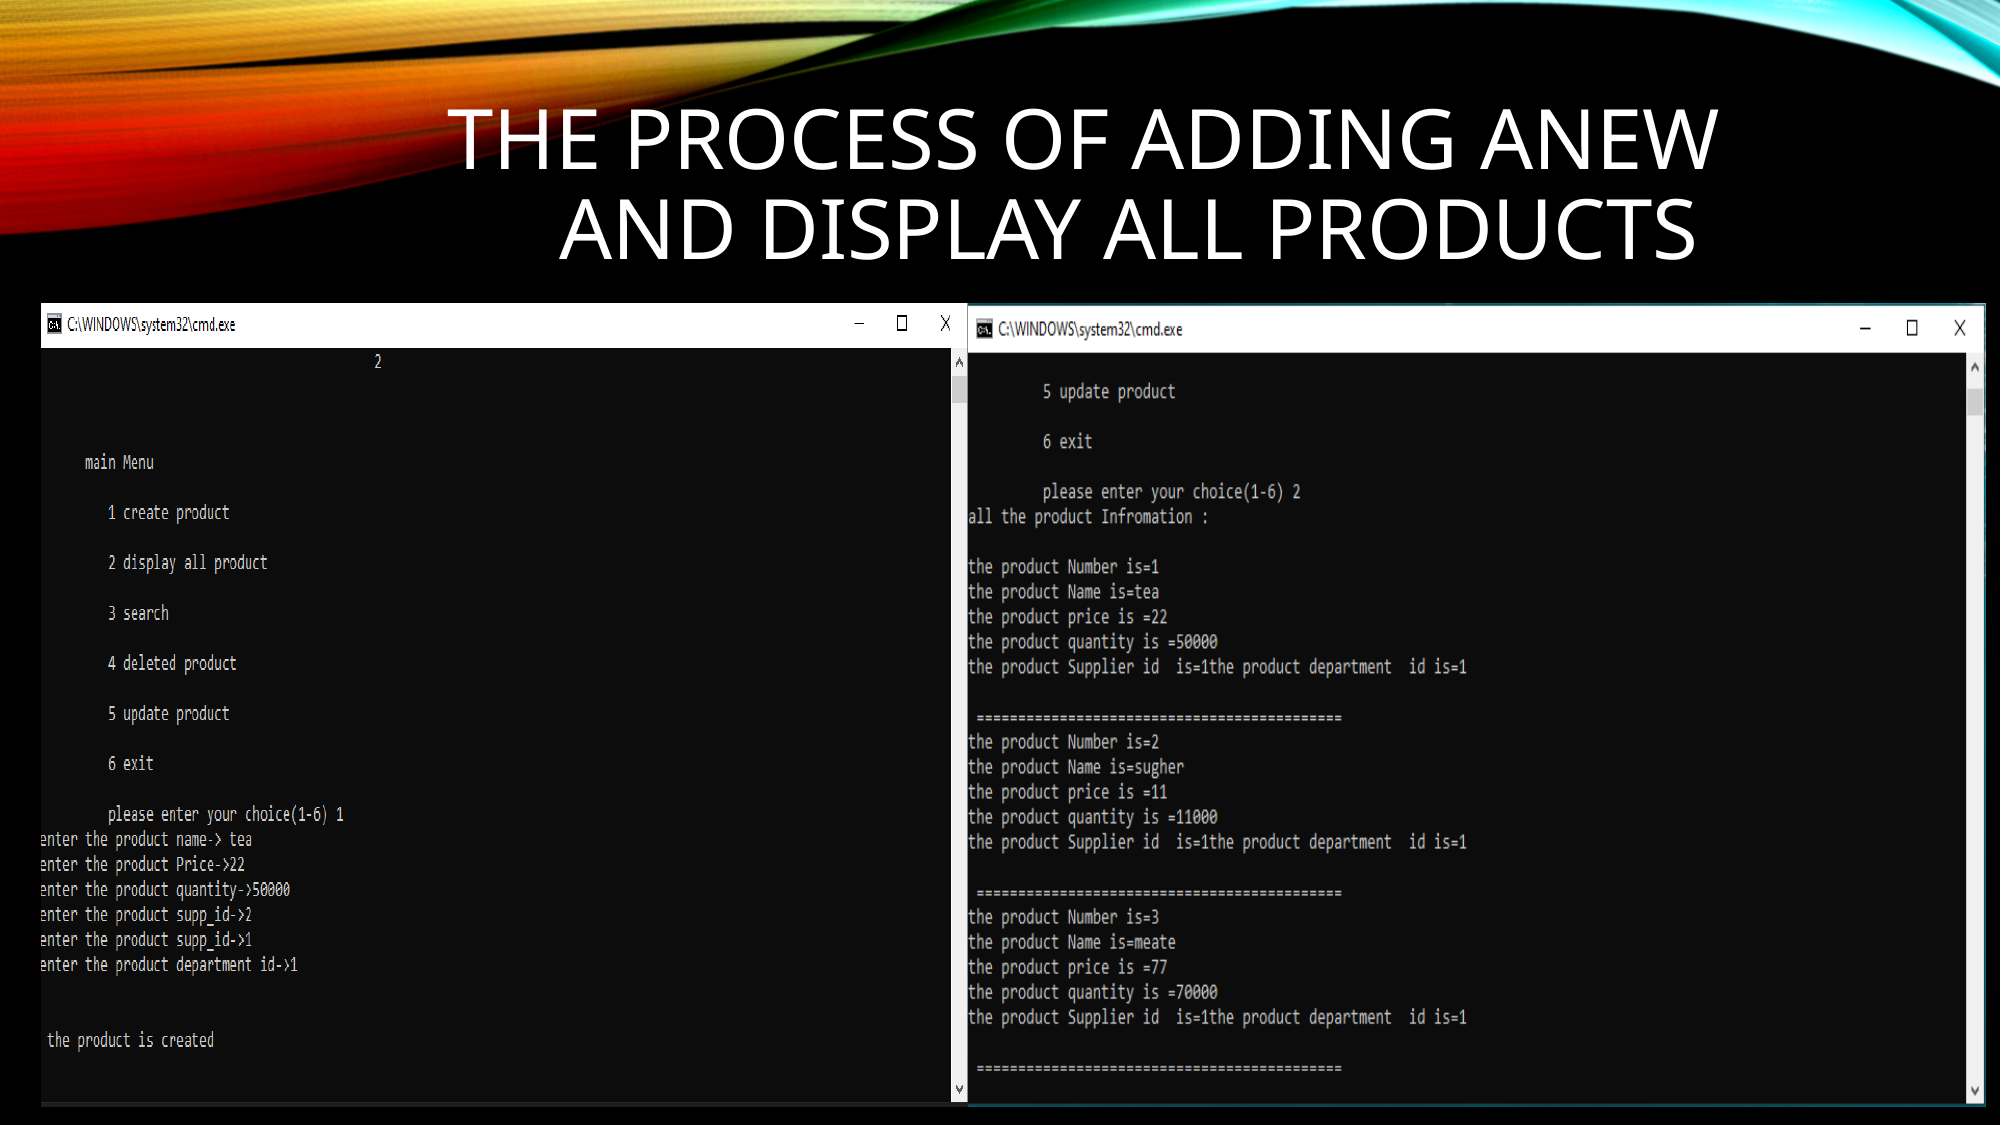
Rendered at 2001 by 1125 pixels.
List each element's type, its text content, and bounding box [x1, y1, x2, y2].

picture [0, 0, 2000, 237]
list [41, 303, 967, 1108]
picture [967, 303, 1987, 1108]
title The process of adding anew and display all Products [323, 81, 1736, 294]
